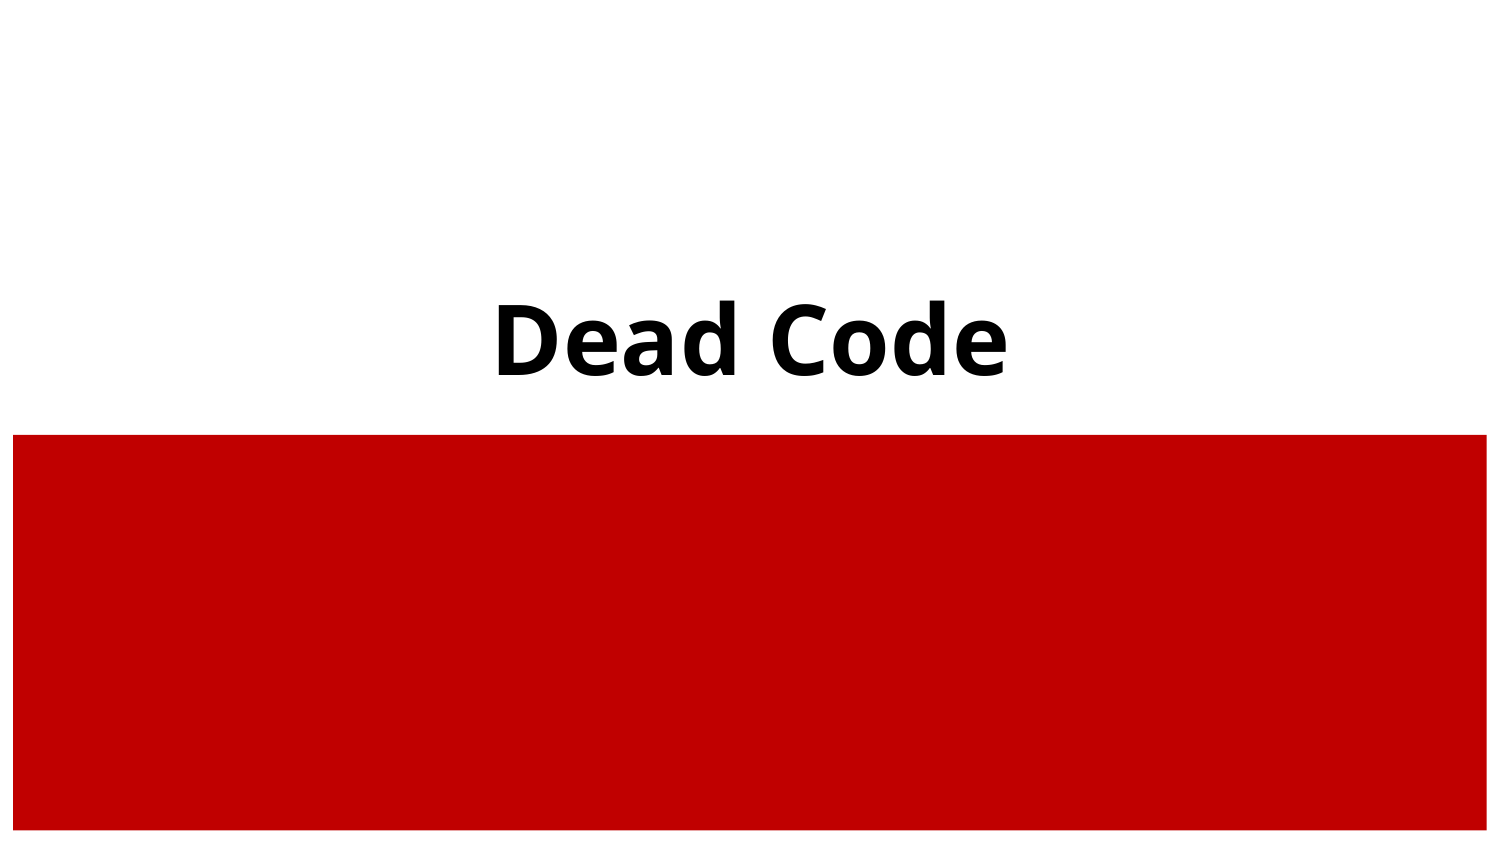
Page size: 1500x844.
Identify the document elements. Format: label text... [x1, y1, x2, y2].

title Dead Code [79, 281, 1423, 411]
